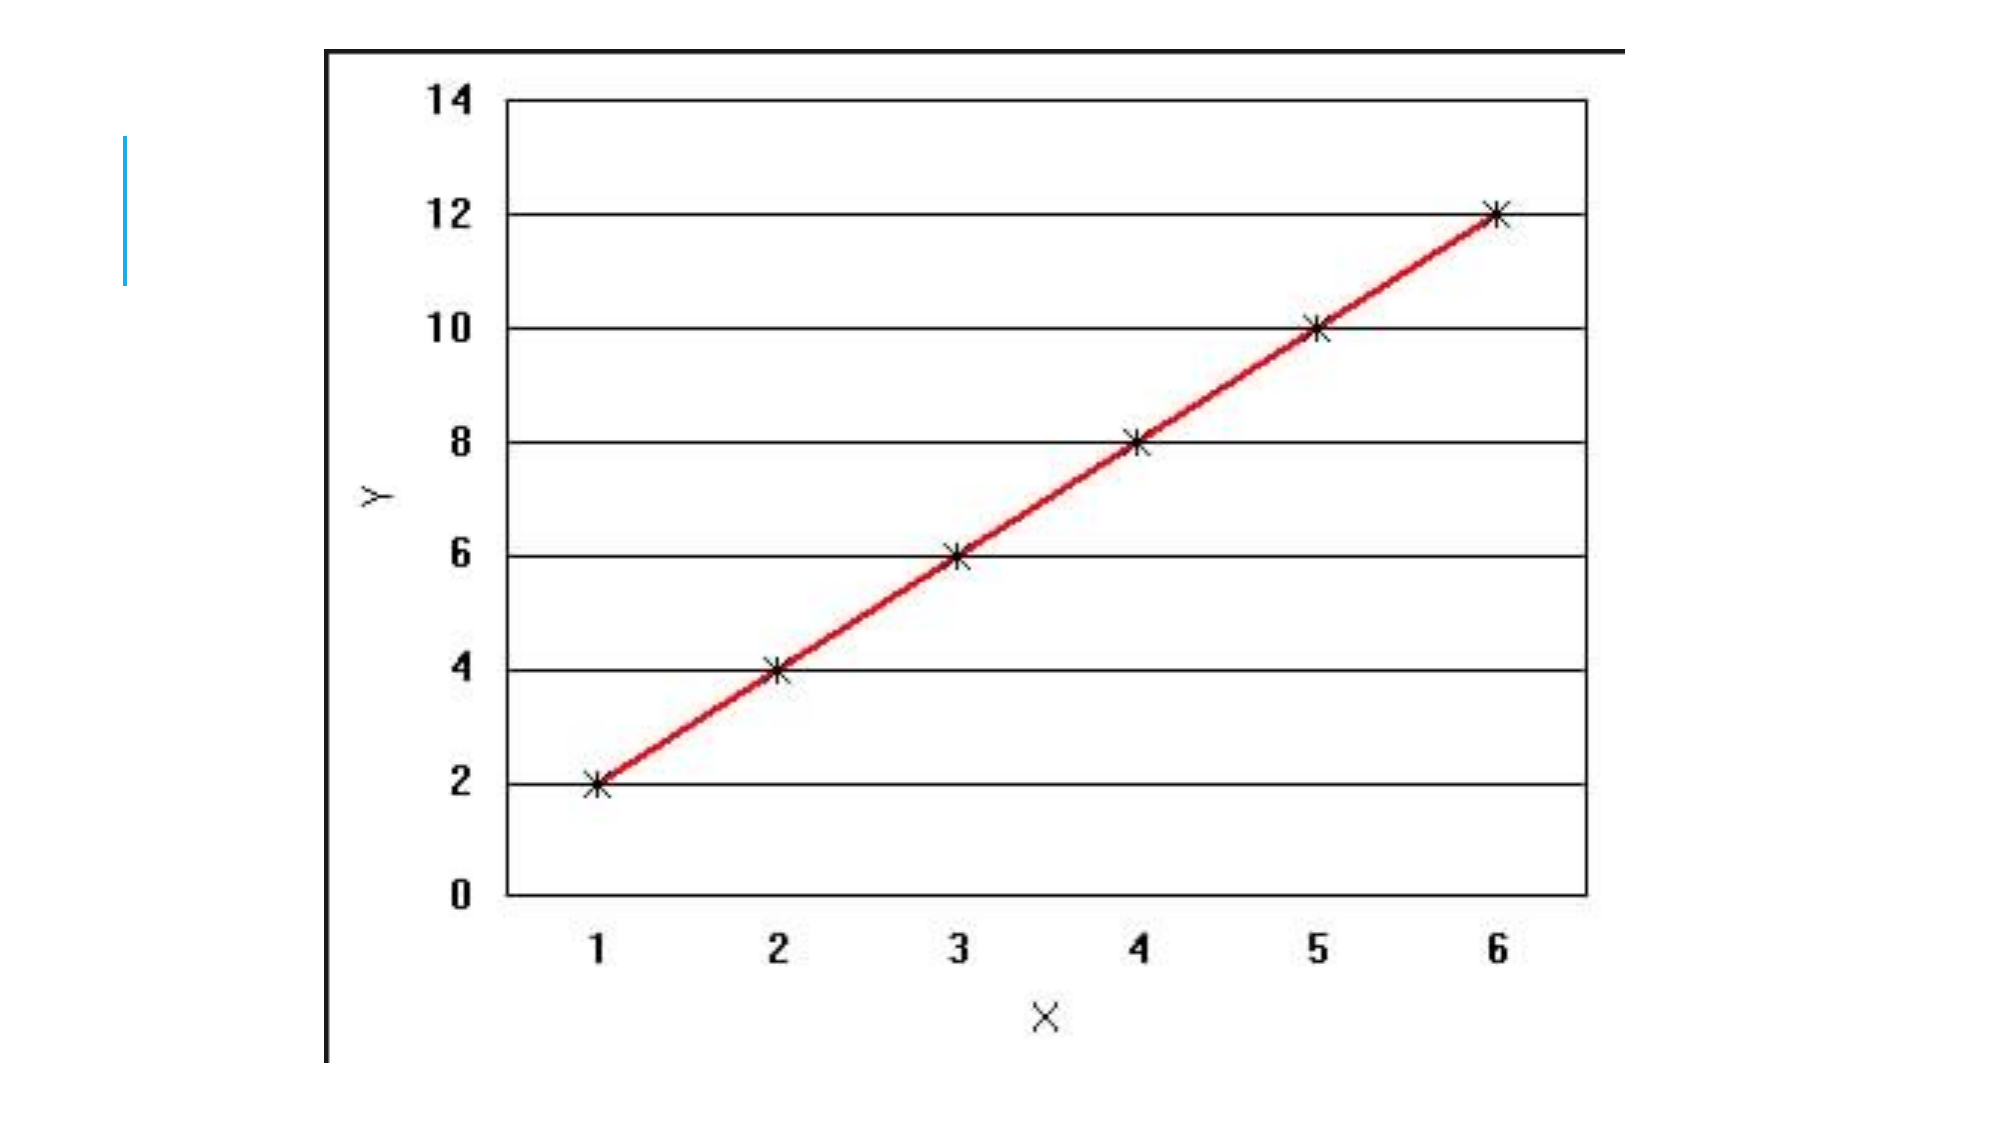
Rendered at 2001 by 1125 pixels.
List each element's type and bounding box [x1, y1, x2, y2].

list [324, 49, 1626, 1063]
